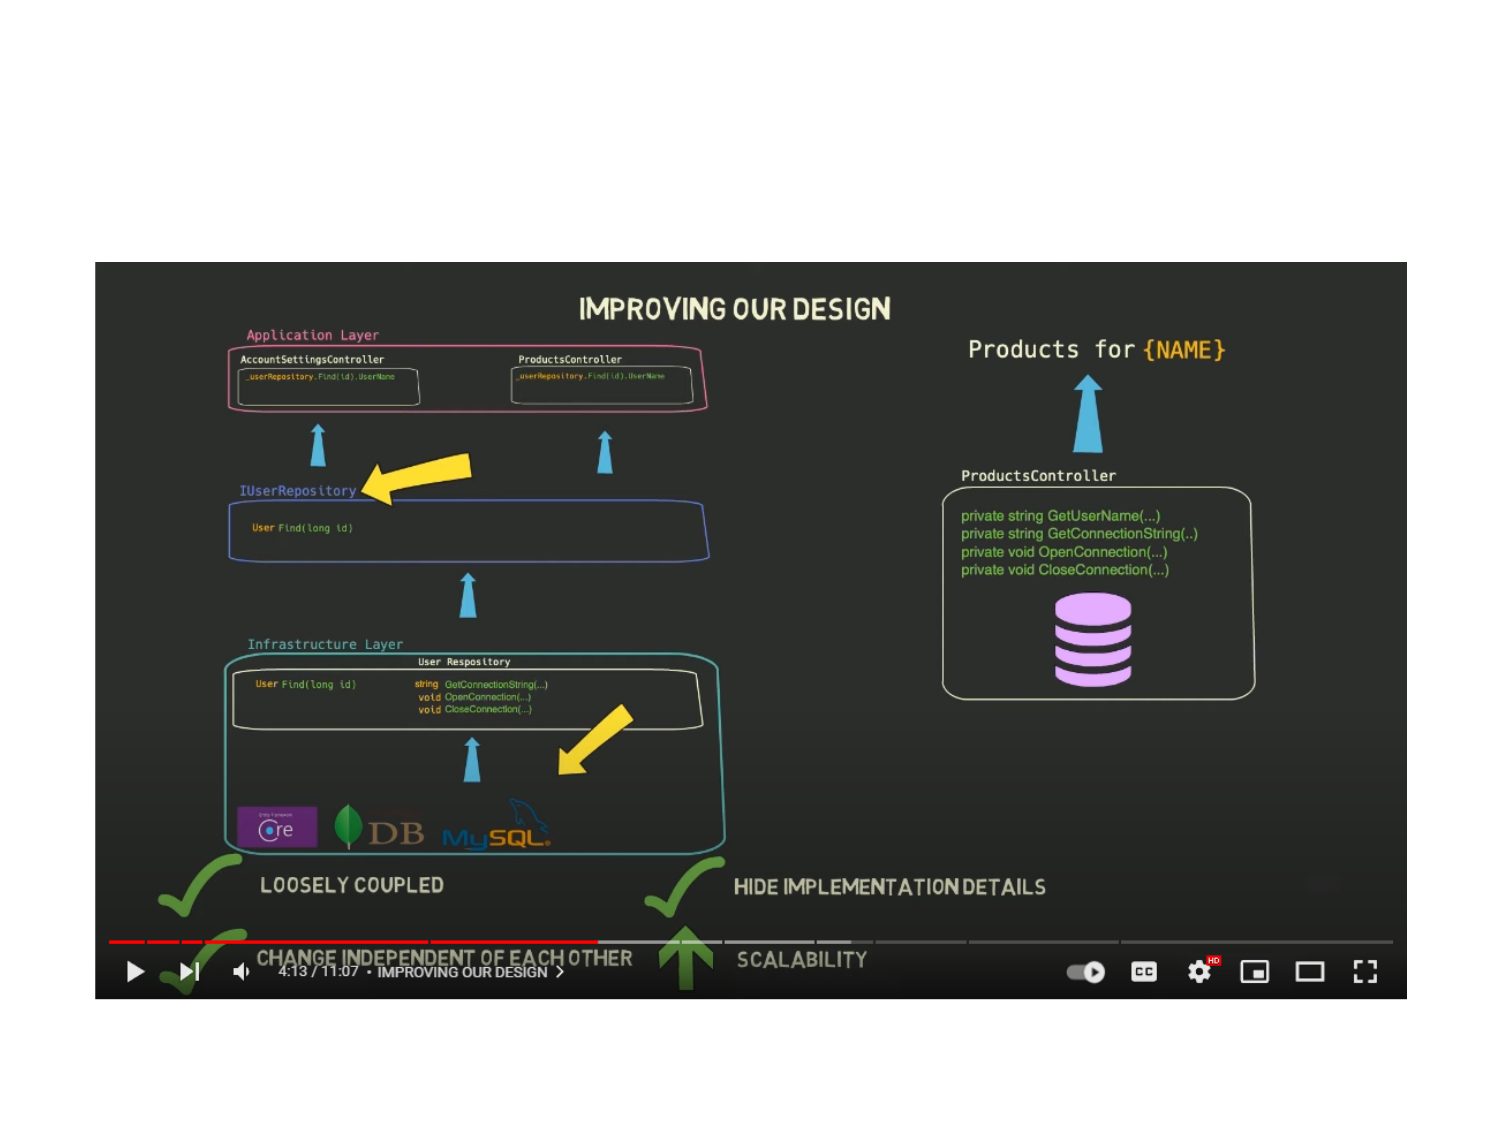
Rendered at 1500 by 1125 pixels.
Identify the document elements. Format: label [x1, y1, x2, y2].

list [93, 262, 1407, 1006]
